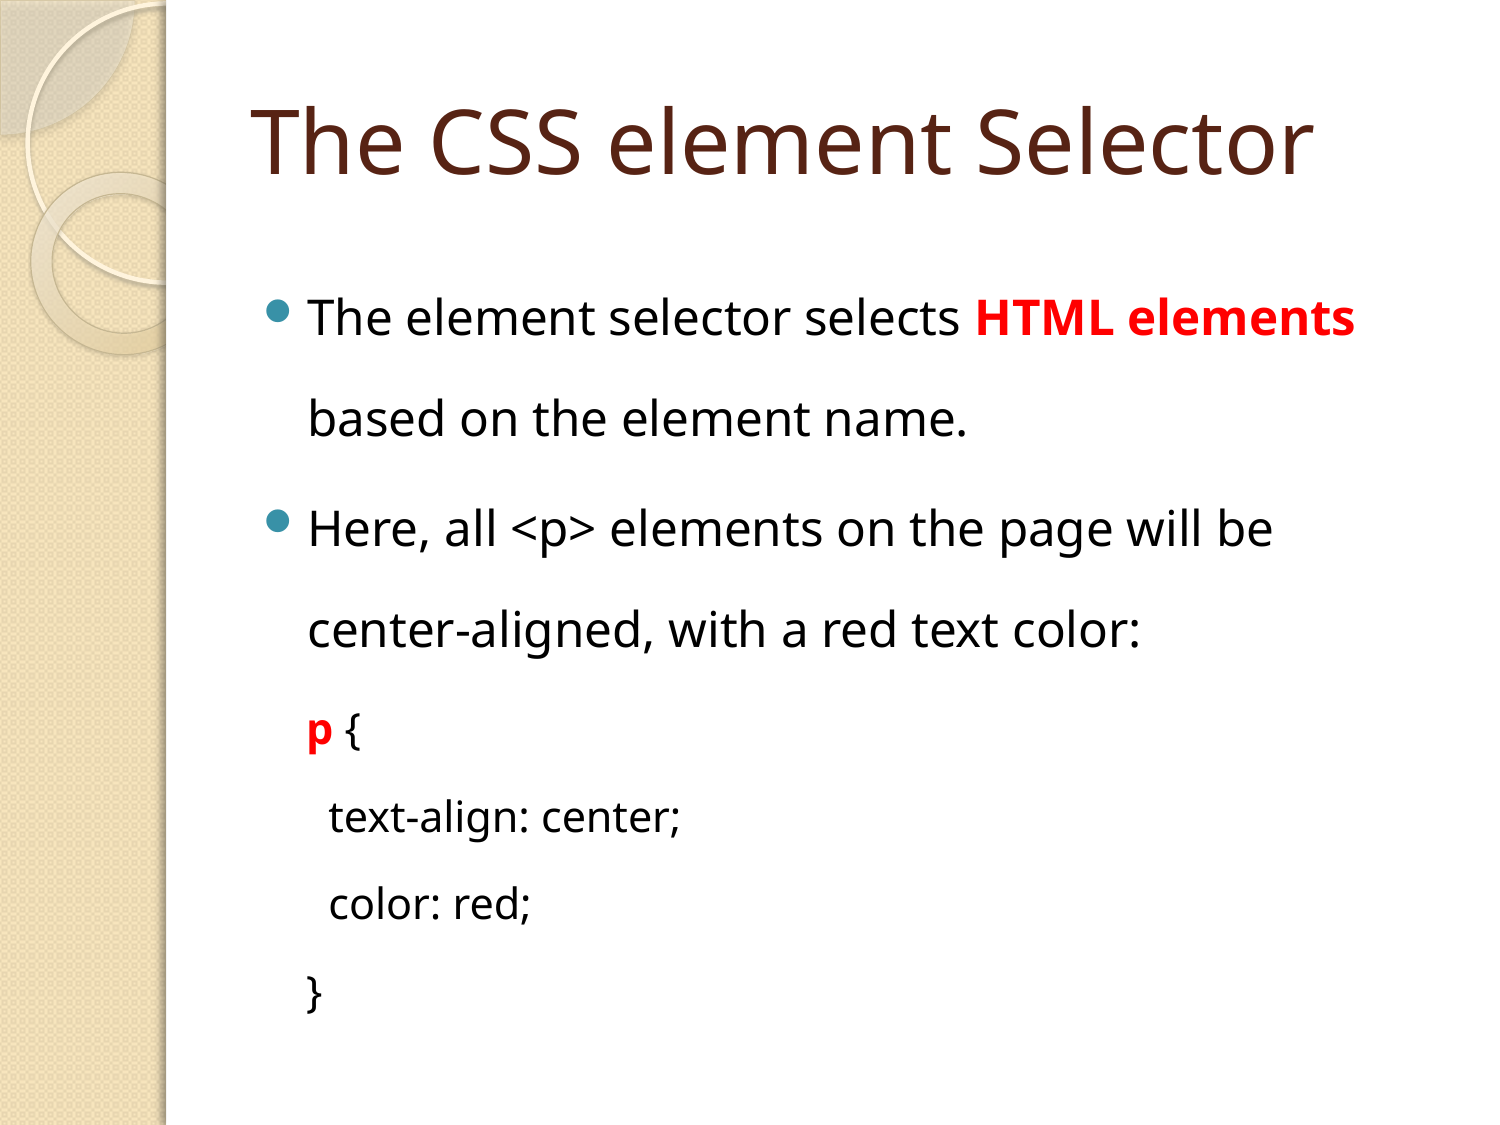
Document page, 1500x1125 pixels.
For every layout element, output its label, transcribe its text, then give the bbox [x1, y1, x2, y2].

list The element selector selects HTML elements based on the element name. Here, all <p> elements on the page will be center-aligned, with a red text color: p { text-align: center; color: red; } [235, 237, 1466, 1025]
title The CSS element Selector [235, 45, 1466, 233]
